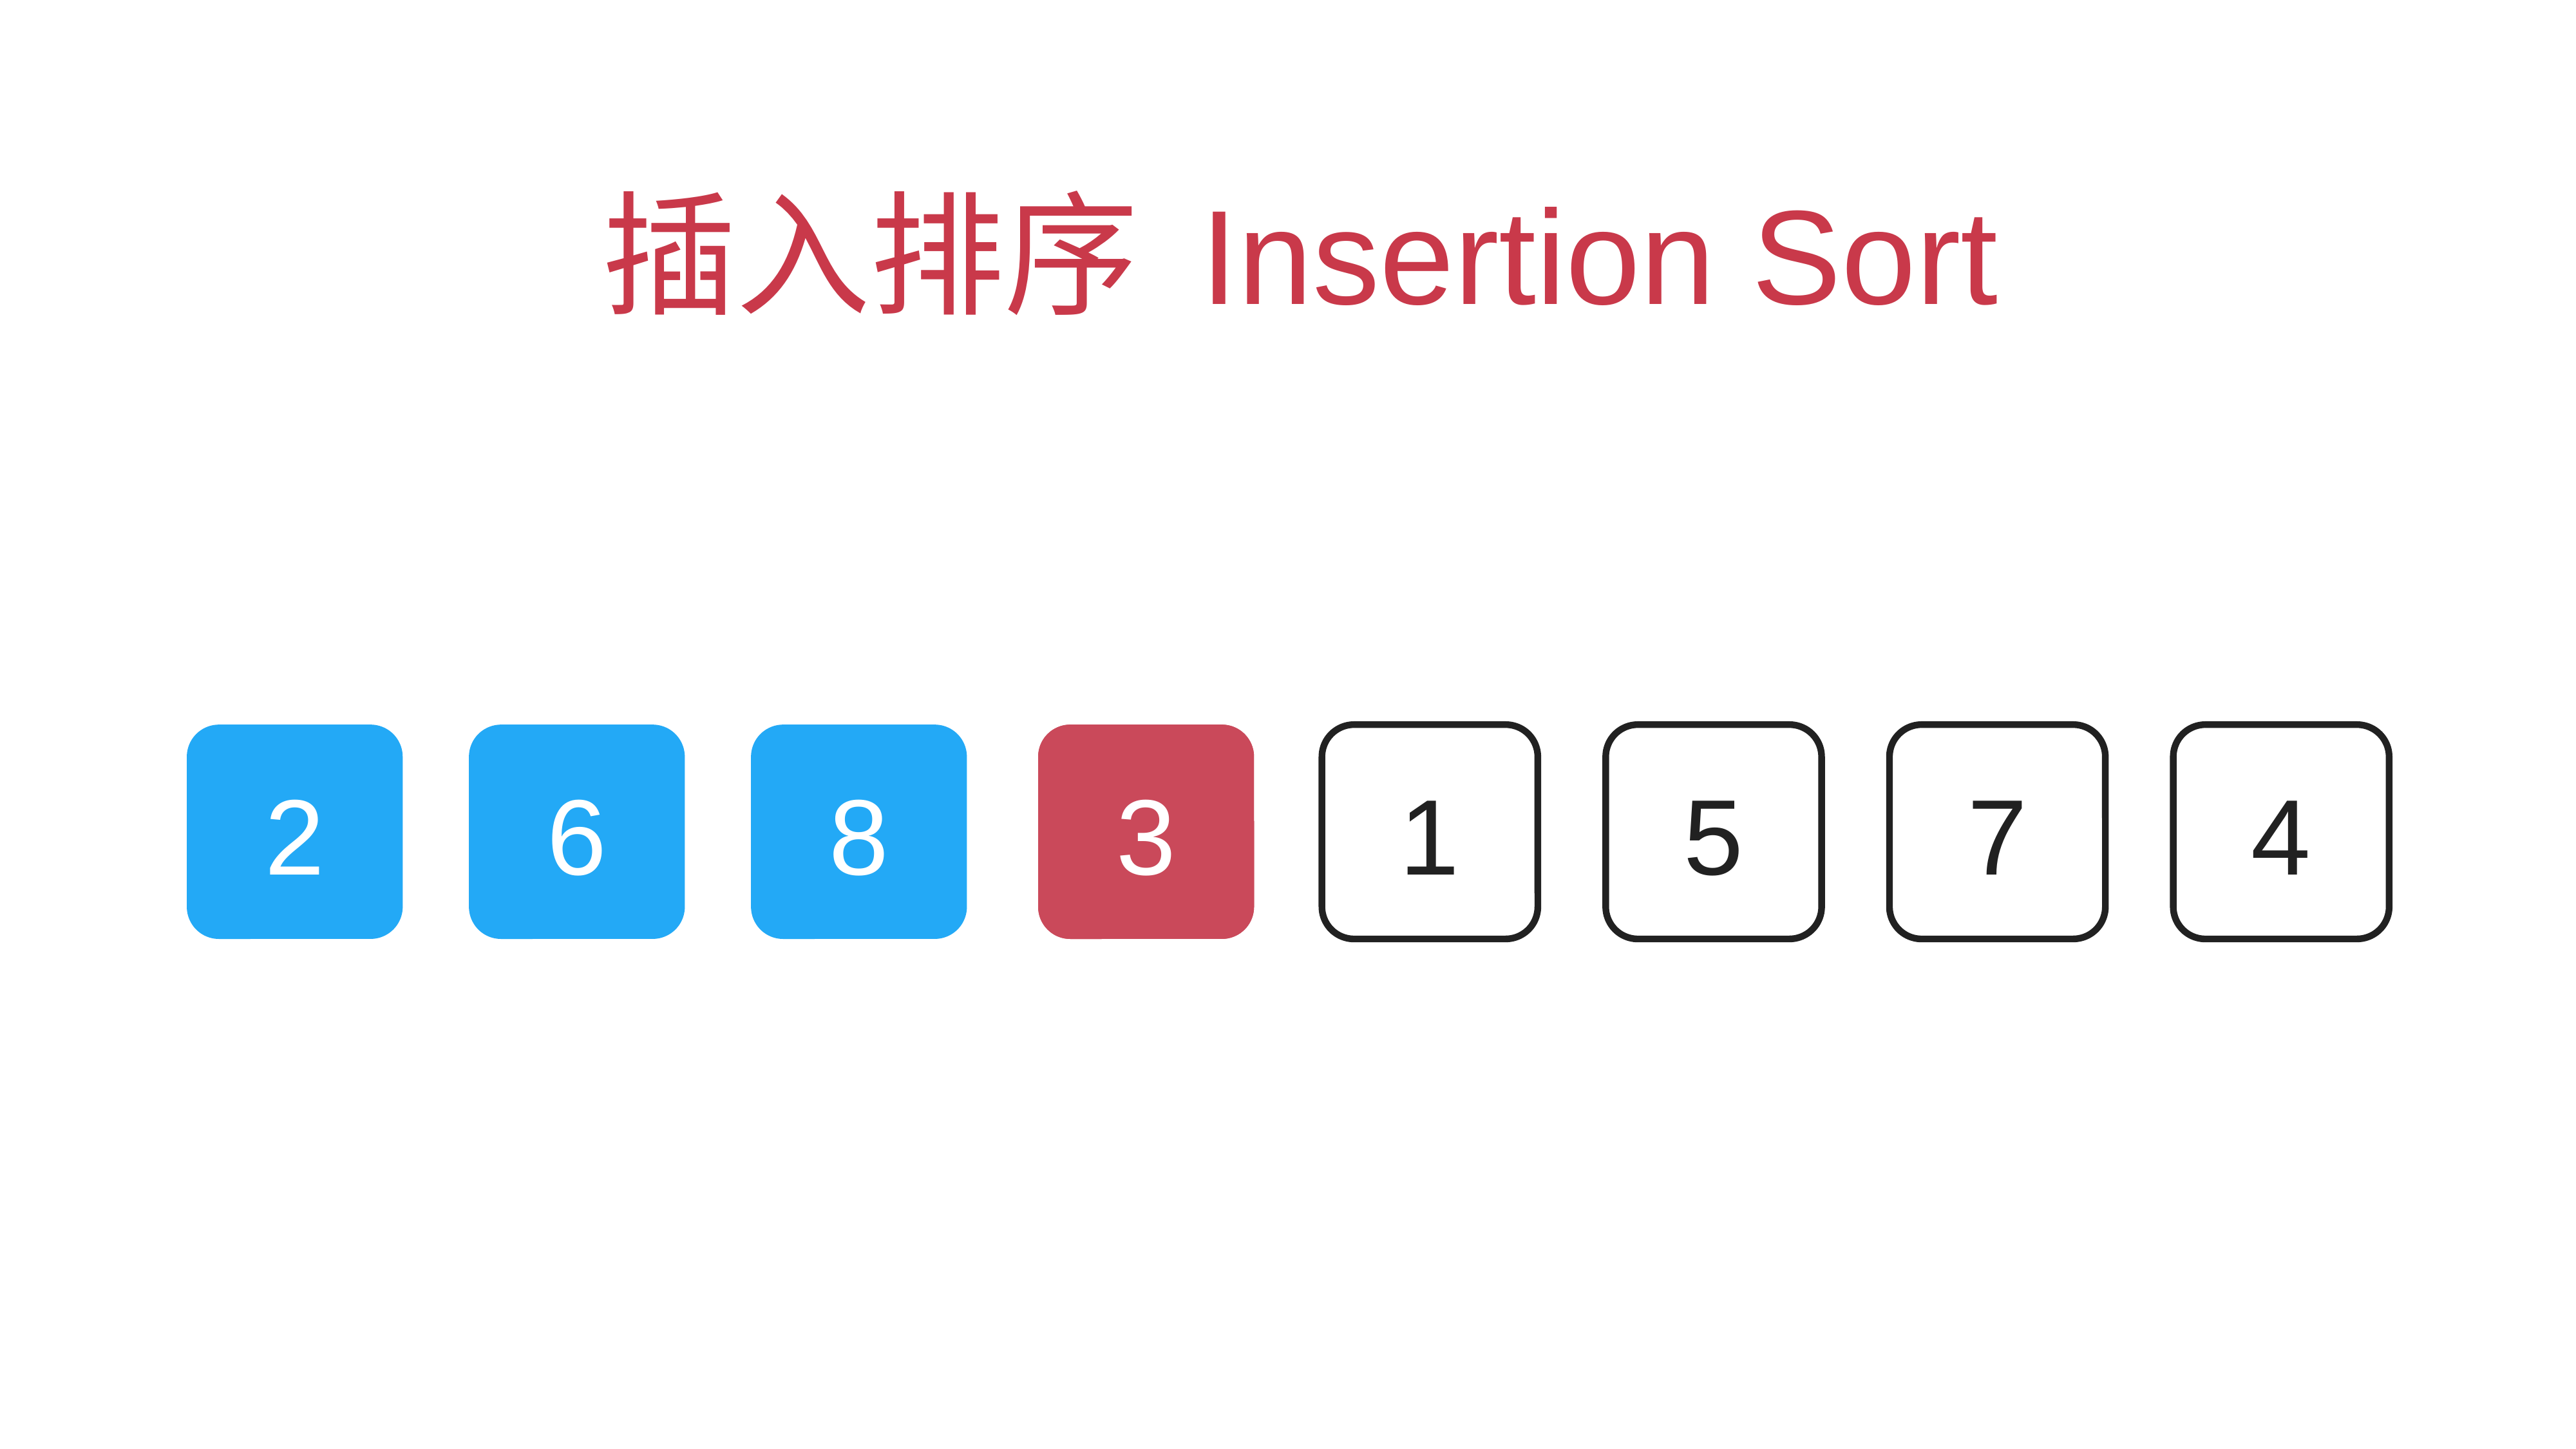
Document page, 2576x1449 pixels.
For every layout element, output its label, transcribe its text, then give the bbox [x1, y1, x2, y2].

text_box 4 [2173, 724, 2389, 940]
title 插入排序 Insertion Sort [187, 122, 2389, 337]
text_box 5 [1605, 724, 1822, 940]
text_box 7 [1889, 724, 2106, 940]
text_box 1 [1321, 724, 1538, 940]
text_box 6 [469, 724, 685, 940]
text_box 8 [751, 724, 967, 940]
text_box 2 [187, 724, 403, 940]
text_box 3 [1038, 724, 1255, 940]
